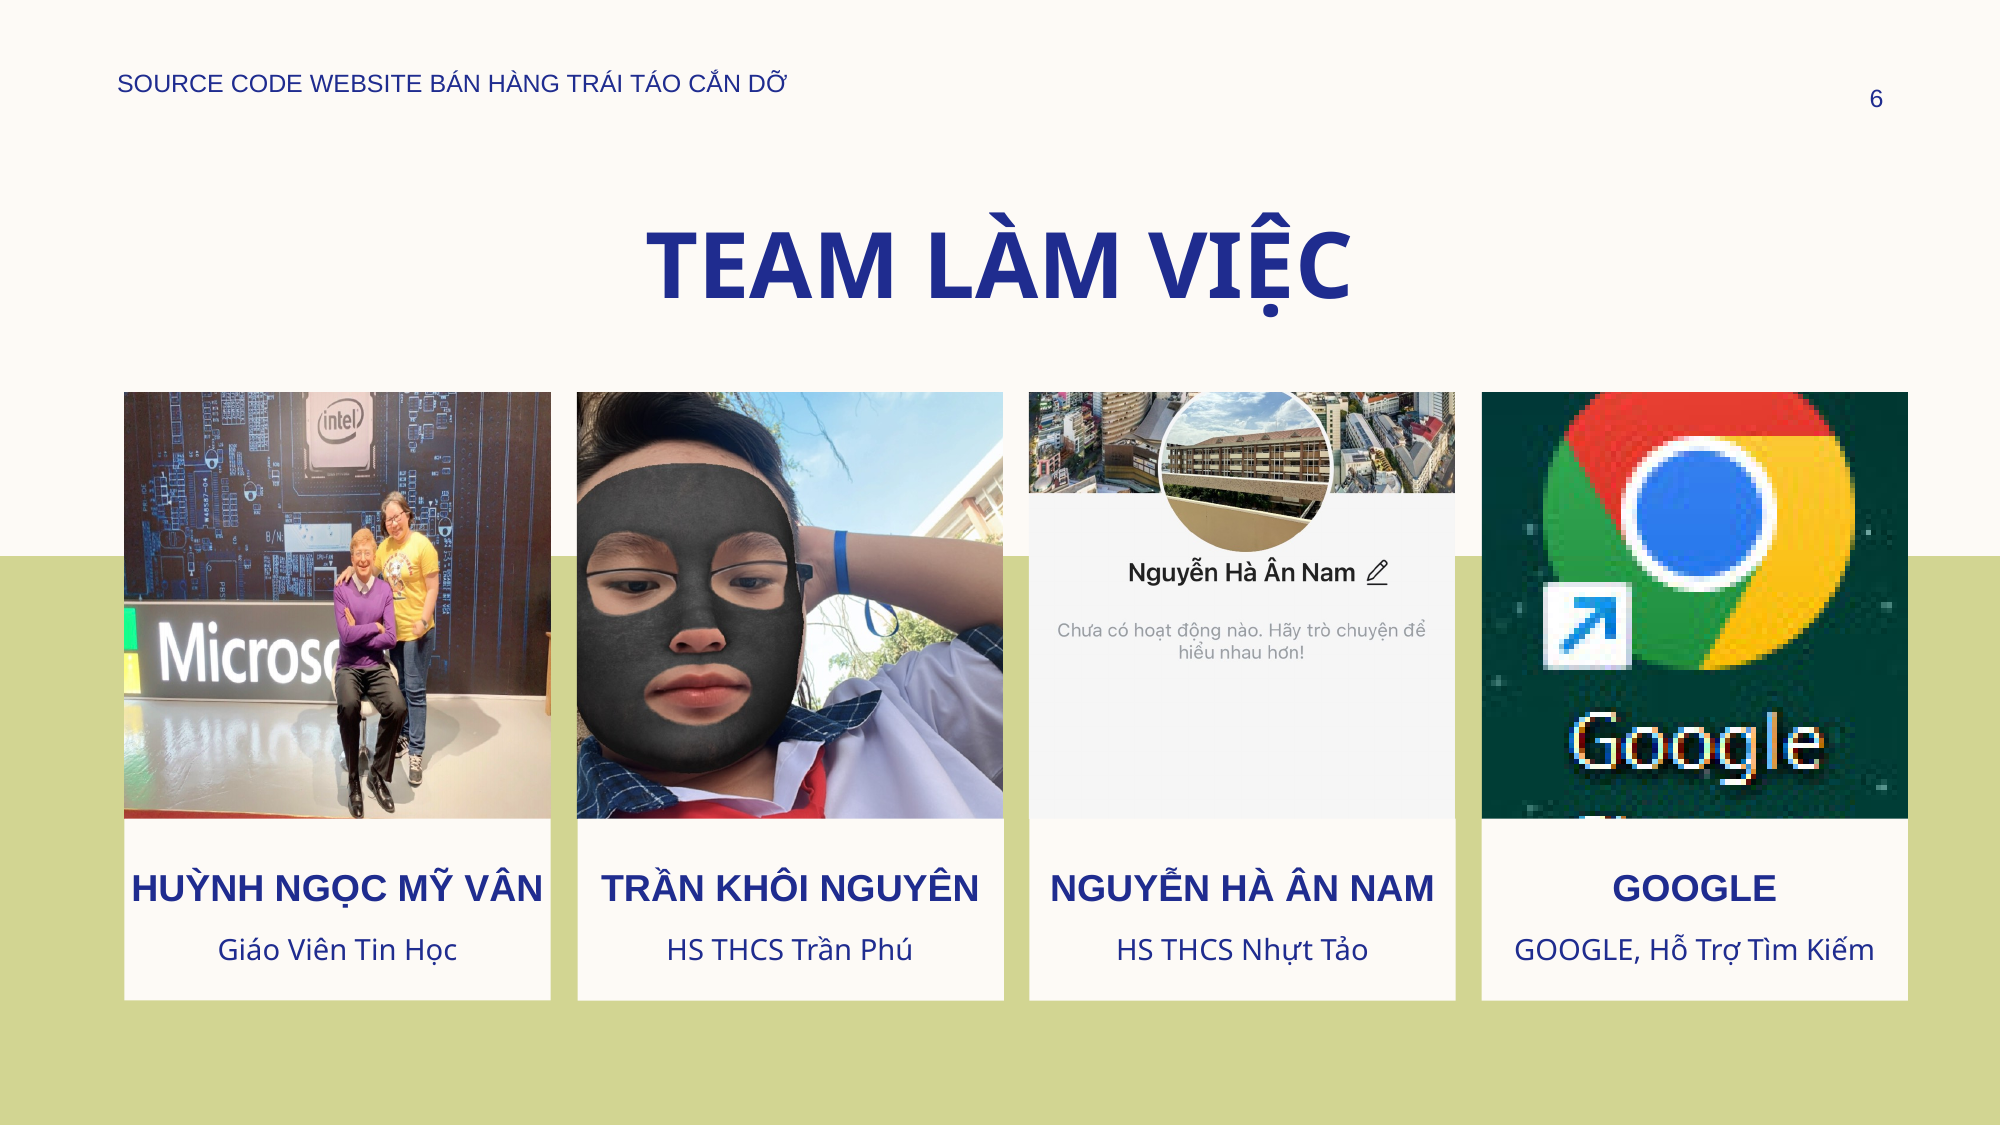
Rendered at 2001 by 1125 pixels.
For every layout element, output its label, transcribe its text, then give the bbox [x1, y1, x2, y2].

title Team Làm Việc [124, 199, 1875, 326]
list Huỳnh Ngọc Mỹ Vân [124, 819, 551, 1001]
list GOOGLE, Hỗ Trợ Tìm Kiếm [1494, 918, 1895, 979]
list Nguyễn Hà Ân Nam [1029, 818, 1456, 1001]
list Google [1481, 819, 1908, 1001]
picture [124, 392, 551, 819]
list HS THCS Trần Phú [602, 918, 978, 979]
picture [576, 392, 1003, 819]
list Trần Khôi Nguyên [577, 818, 1004, 1001]
list HS THCS Nhựt Tảo [1055, 918, 1430, 979]
footer SOURCE CODE WEBSITE BÁN HÀNG TRÁI TÁO CẮN DỠ [101, 75, 1000, 120]
picture [1481, 392, 1908, 819]
slide_number 6 [1795, 75, 1958, 120]
list Giáo Viên Tin Học [150, 918, 525, 979]
picture [1028, 392, 1455, 819]
